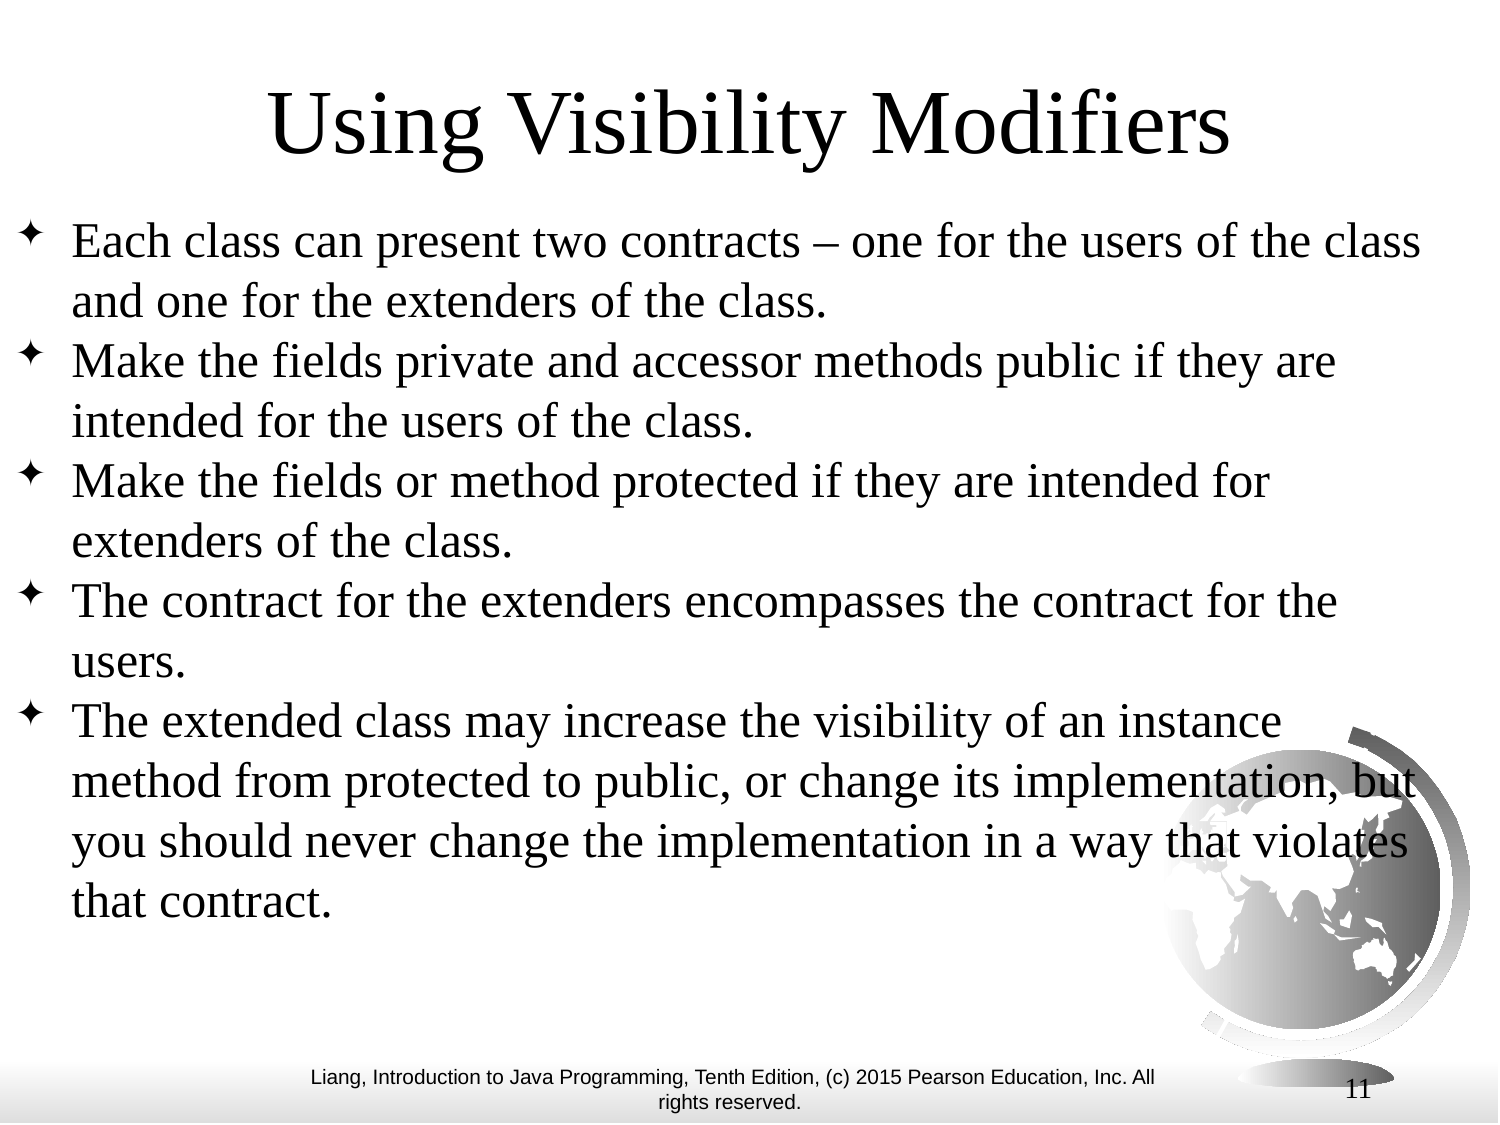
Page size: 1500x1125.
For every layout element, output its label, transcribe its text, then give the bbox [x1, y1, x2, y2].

list Each class can present two contracts – one for the users of the class and one for the extenders of the class. Make the fields private and accessor methods public if they are intended for the users of the class. Make the fields or method protected if they are intended for extenders of the class. The contract for the extenders encompasses the contract for the users. The extended class may increase the visibility of an instance method from protected to public, or change its implementation, but you should never change the implementation in a way that violates that contract. [0, 200, 1438, 1050]
title Using Visibility Modifiers [112, 0, 1388, 200]
slide_number 11 [1074, 1050, 1388, 1125]
